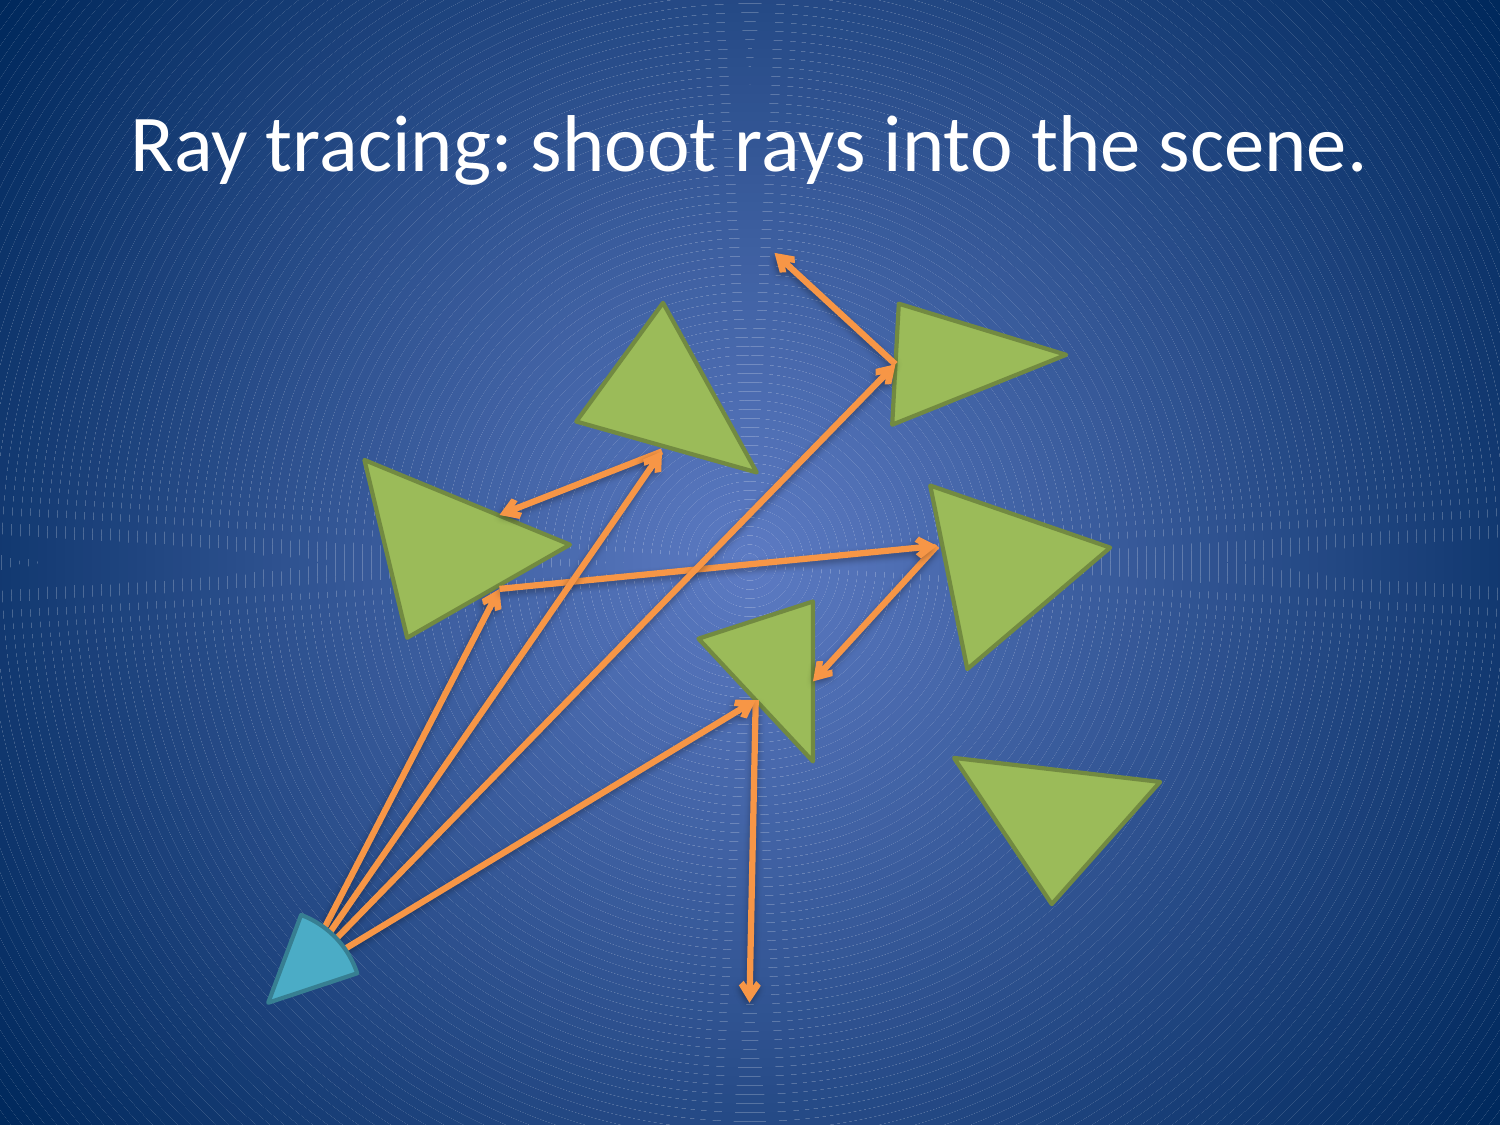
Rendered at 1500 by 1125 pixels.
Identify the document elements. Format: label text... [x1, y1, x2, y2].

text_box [943, 283, 1128, 869]
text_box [174, 252, 938, 1097]
title Ray tracing: shoot rays into the scene. [75, 45, 1425, 233]
